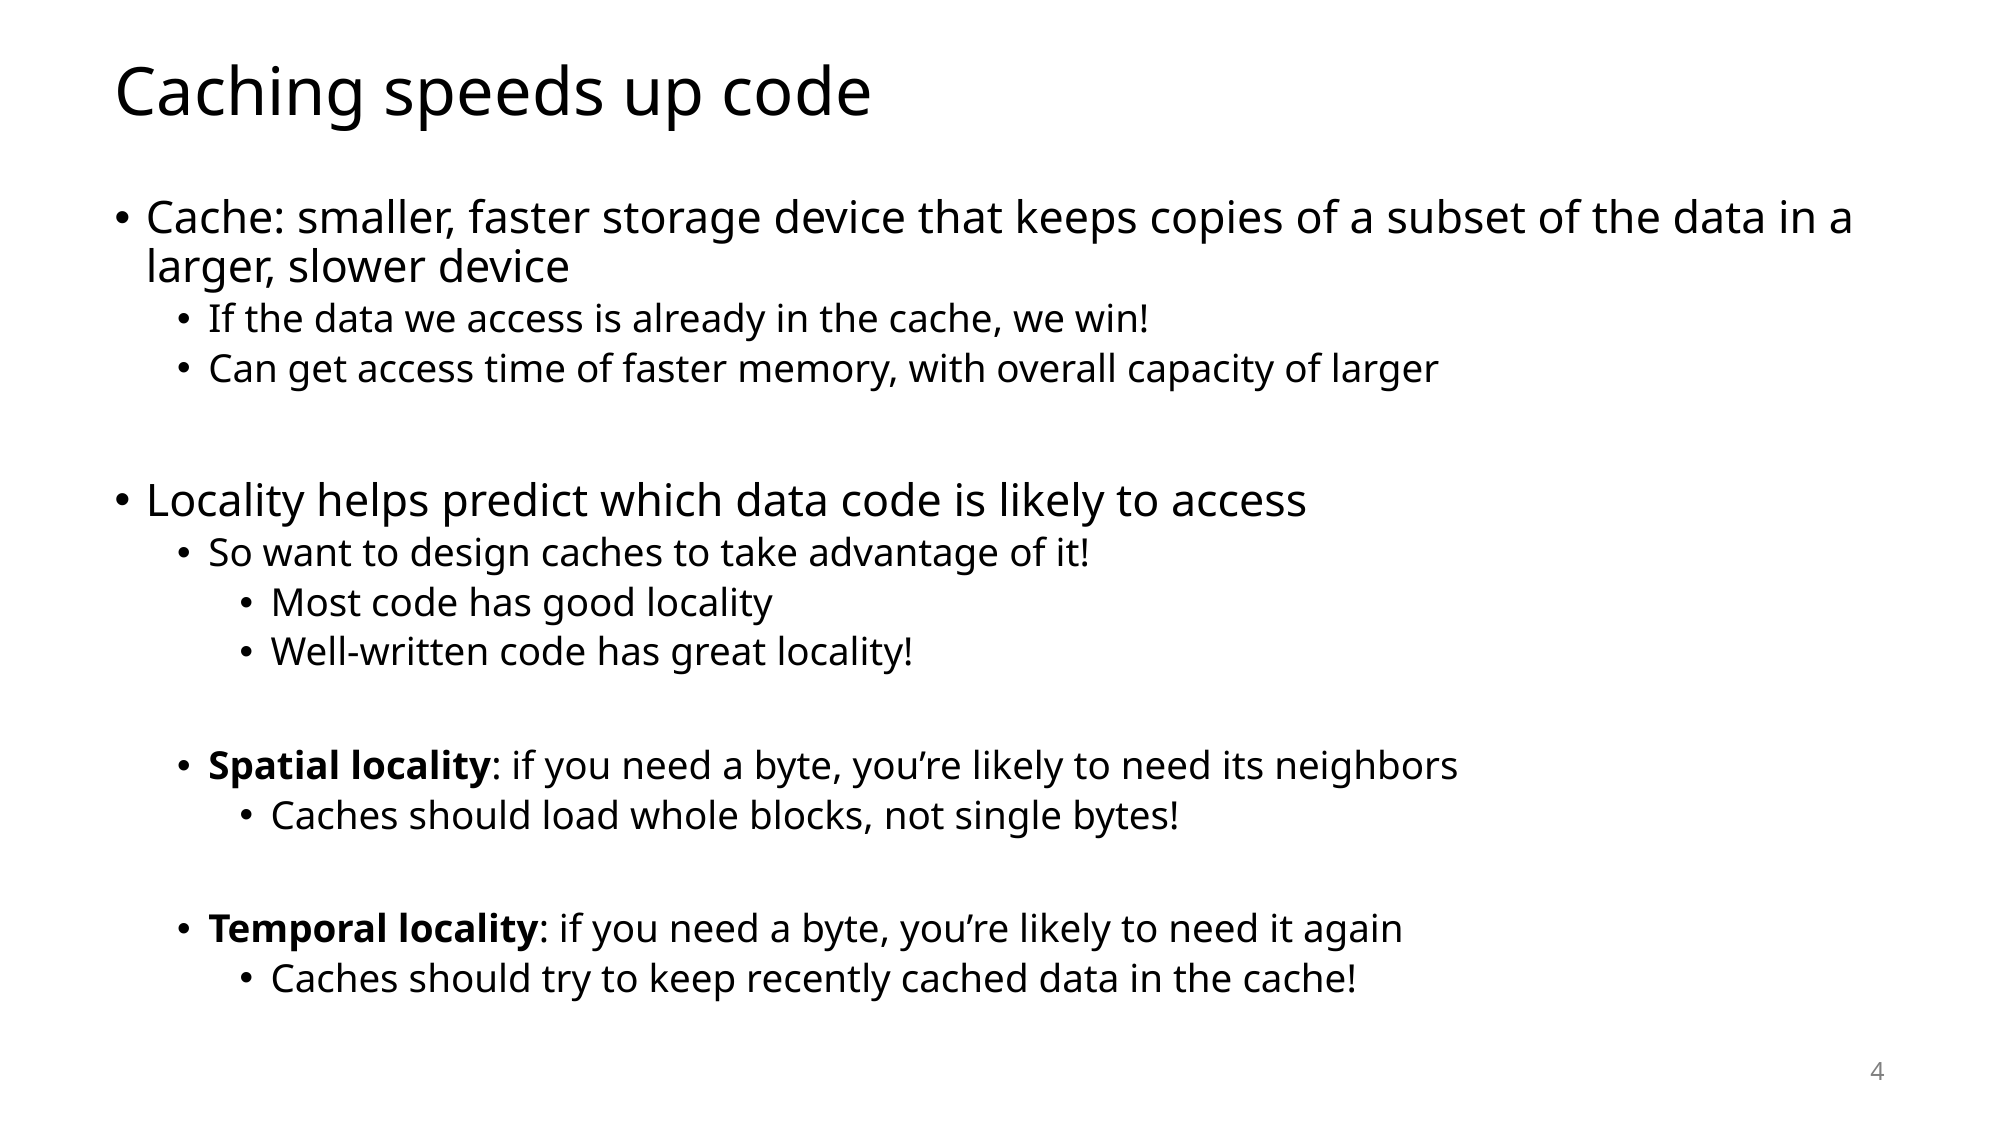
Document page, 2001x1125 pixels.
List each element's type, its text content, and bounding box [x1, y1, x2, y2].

slide_number 4 [1749, 1042, 1900, 1103]
title Caching speeds up code [99, 37, 1900, 150]
list Cache: smaller, faster storage device that keeps copies of a subset of the data in a larger, slower device If the data we access is already in the cache, we win! Can get access time of faster memory, with overall capacity of larger Locality helps predict which data code is likely to access So want to design caches to take advantage of it! Most code has good locality Well-written code has great locality! Spatial locality: if you need a byte, you’re likely to need its neighbors Caches should load whole blocks, not single bytes! Temporal locality: if you need a byte, you’re likely to need it again Caches should try to keep recently cached data in the cache! [99, 187, 1900, 1013]
